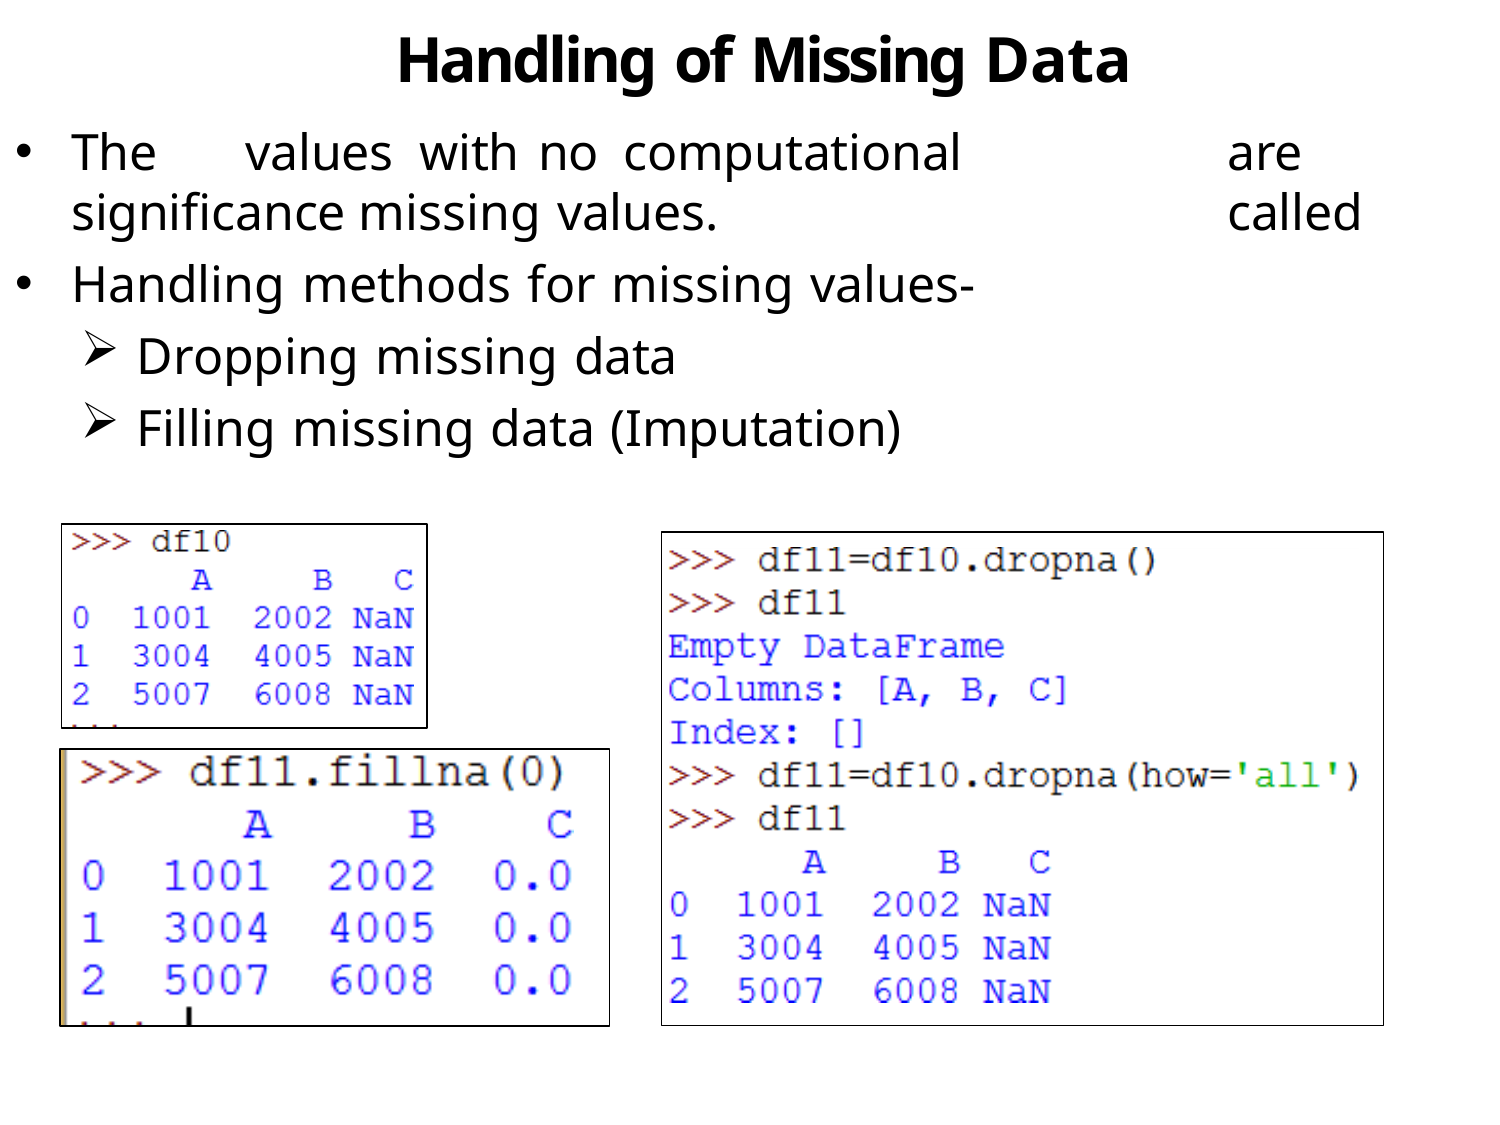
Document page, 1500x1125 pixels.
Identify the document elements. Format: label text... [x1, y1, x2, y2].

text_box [60, 523, 429, 729]
title Handling of Missing Data [70, 18, 1417, 209]
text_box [59, 748, 611, 1027]
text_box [660, 531, 1385, 1027]
text_box are called [1225, 118, 1462, 241]
text_box The values with no computational significance missing values. Handling methods for missing values- Dropping missing data Filling missing data (Imputation) [12, 118, 1170, 457]
